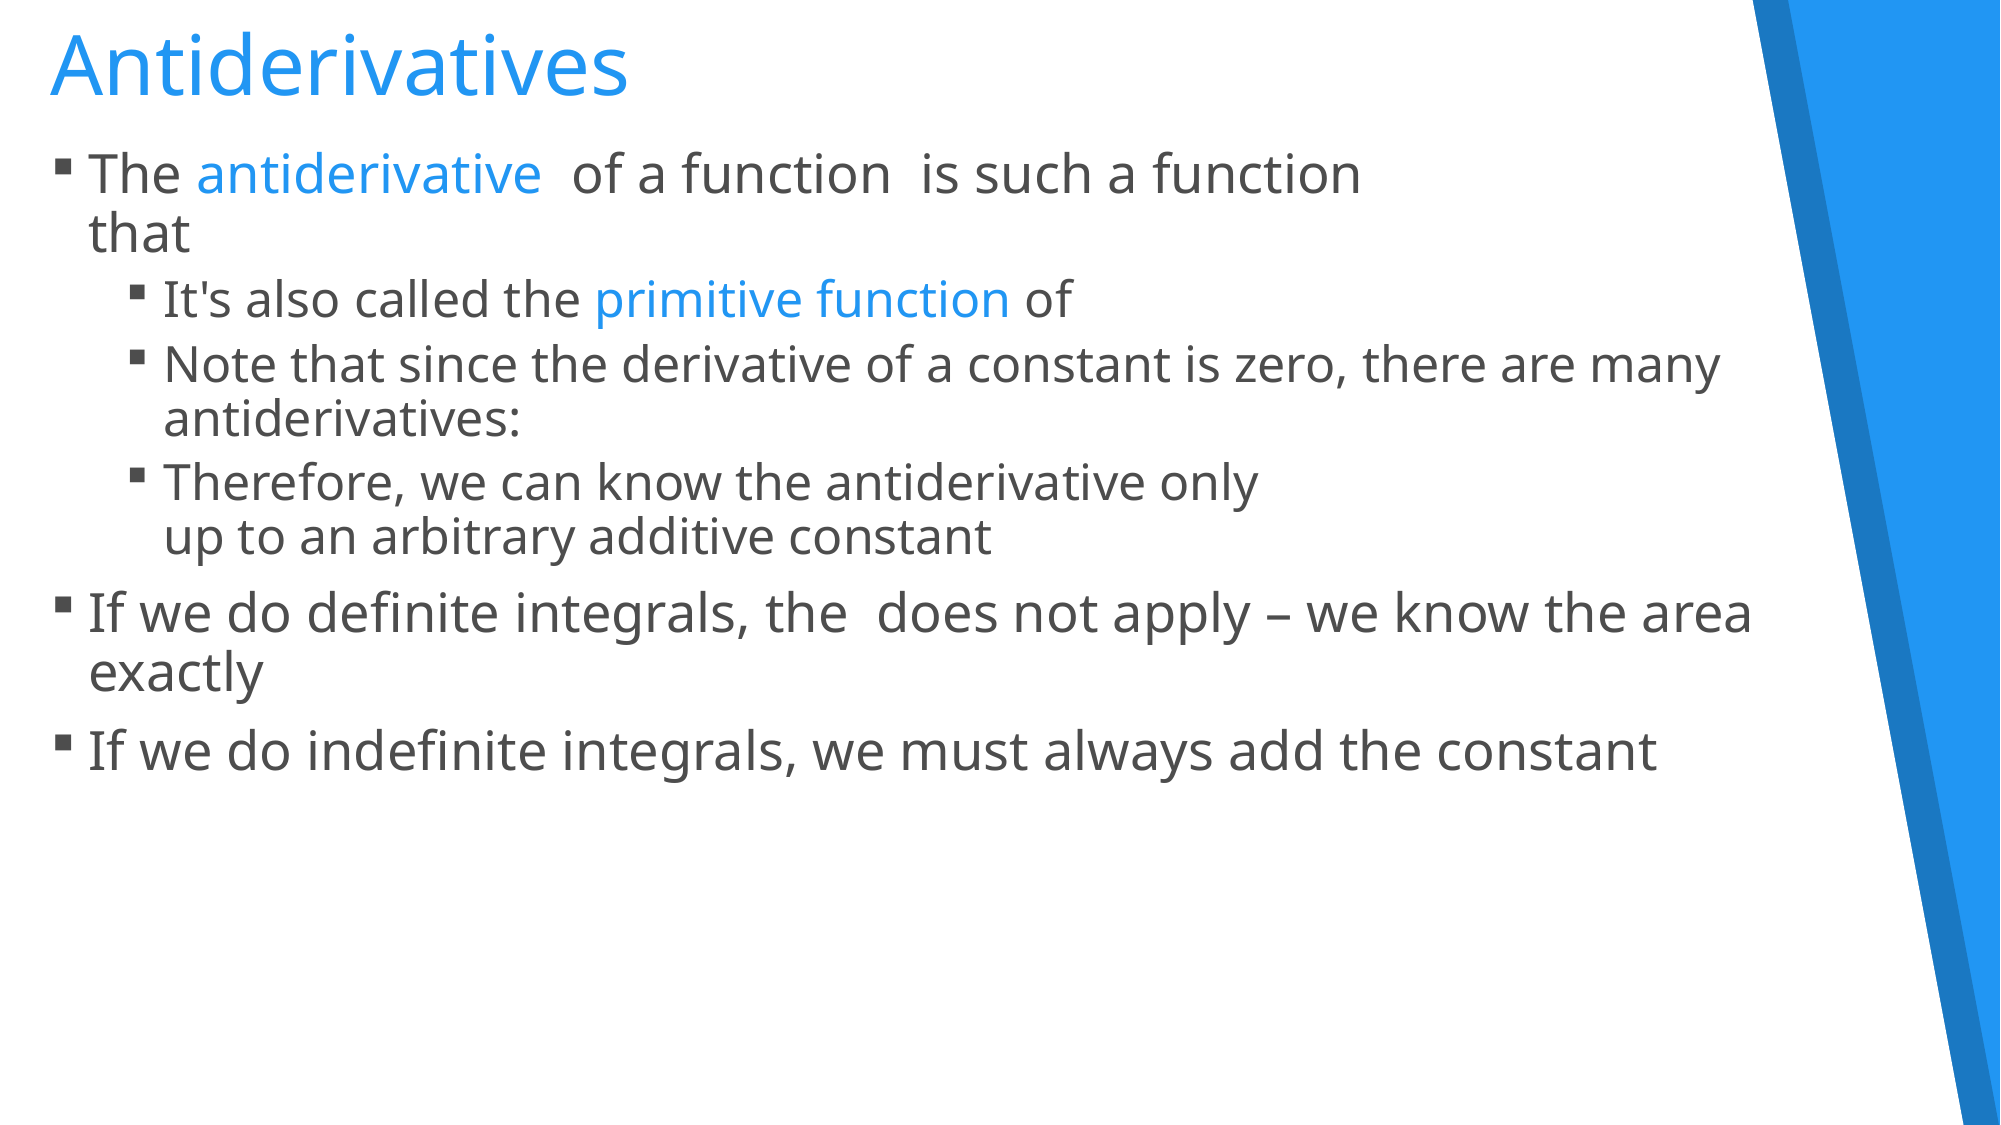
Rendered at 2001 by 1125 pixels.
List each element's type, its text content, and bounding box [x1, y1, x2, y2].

title Antiderivatives [35, 0, 1959, 137]
